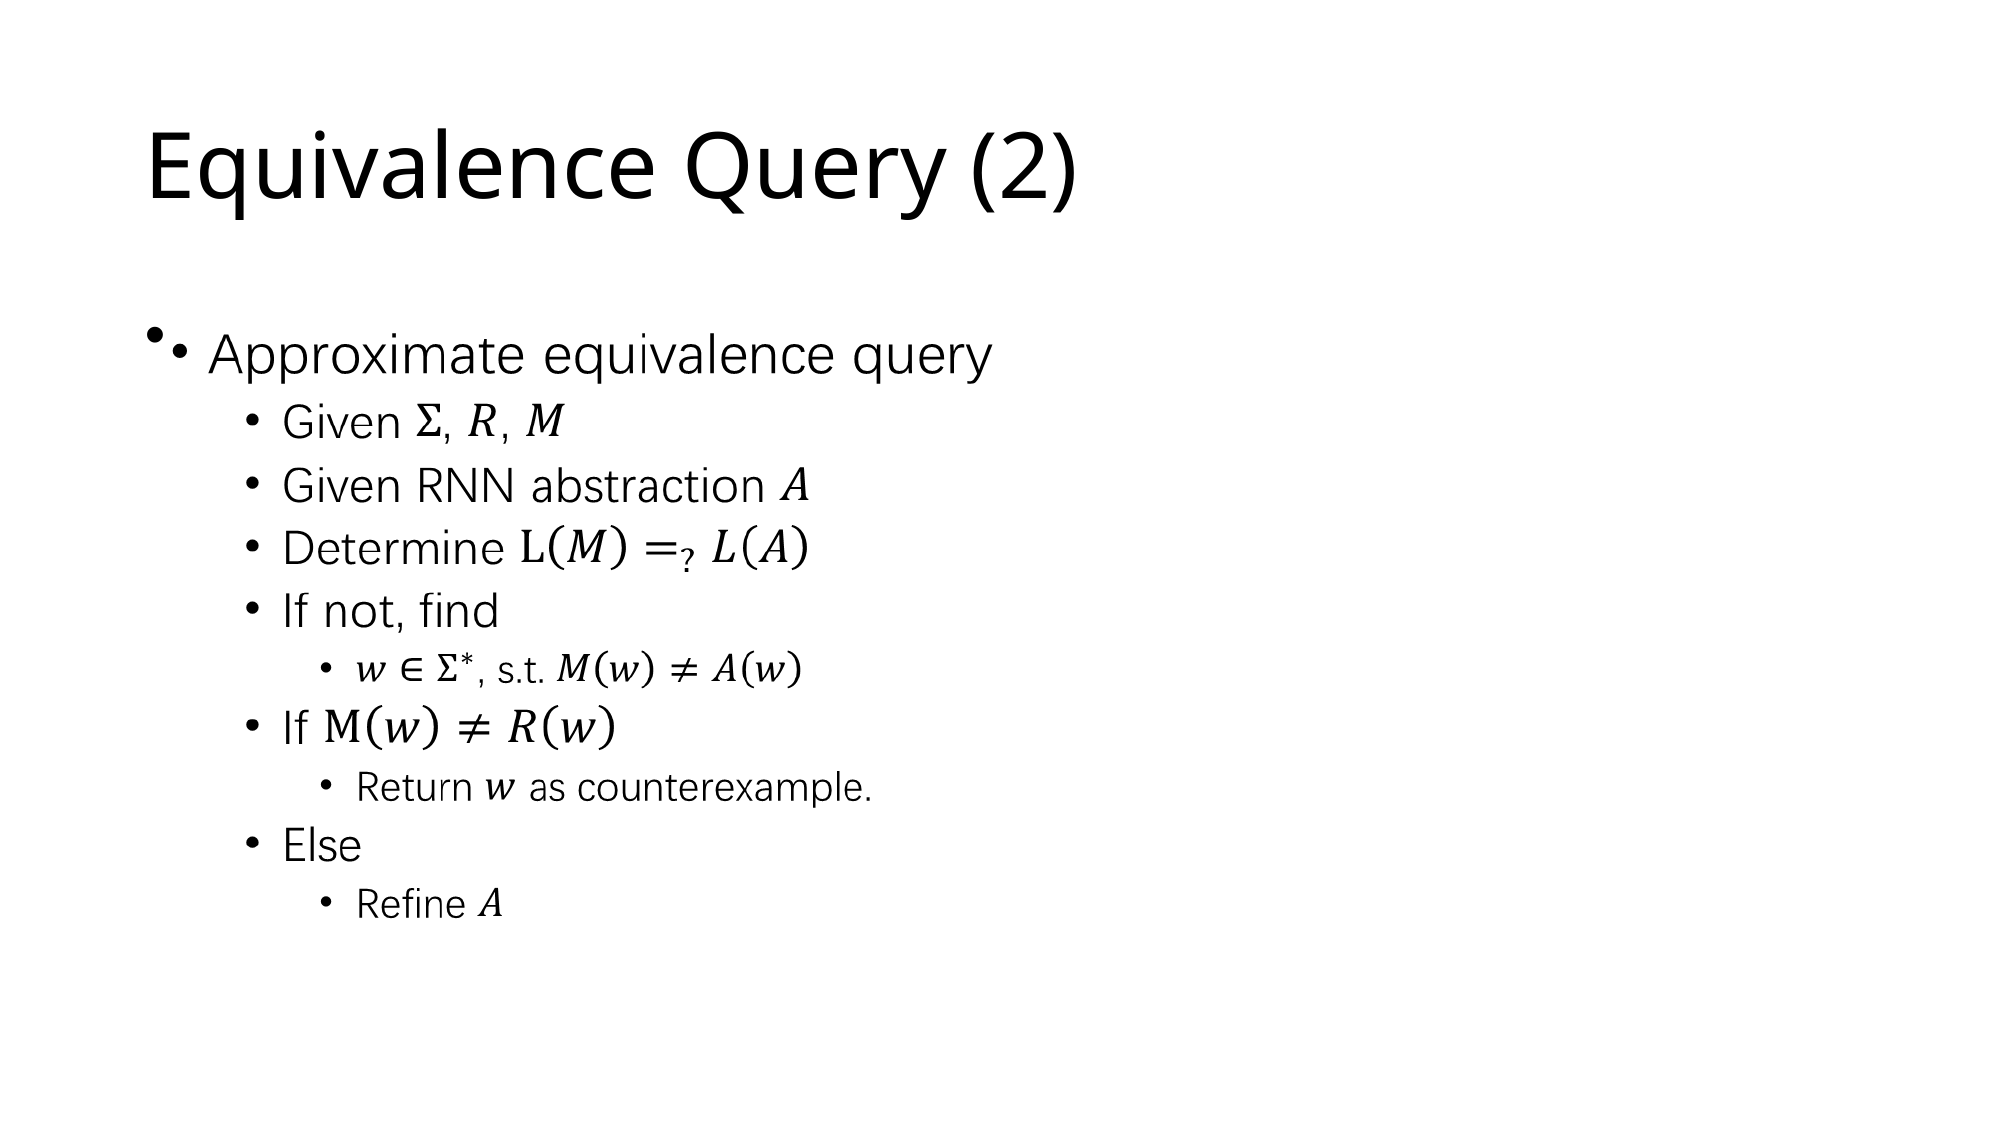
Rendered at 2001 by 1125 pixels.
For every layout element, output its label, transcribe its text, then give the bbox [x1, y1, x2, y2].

title Equivalence Query (2) [136, 59, 1863, 278]
list [136, 298, 1863, 1014]
